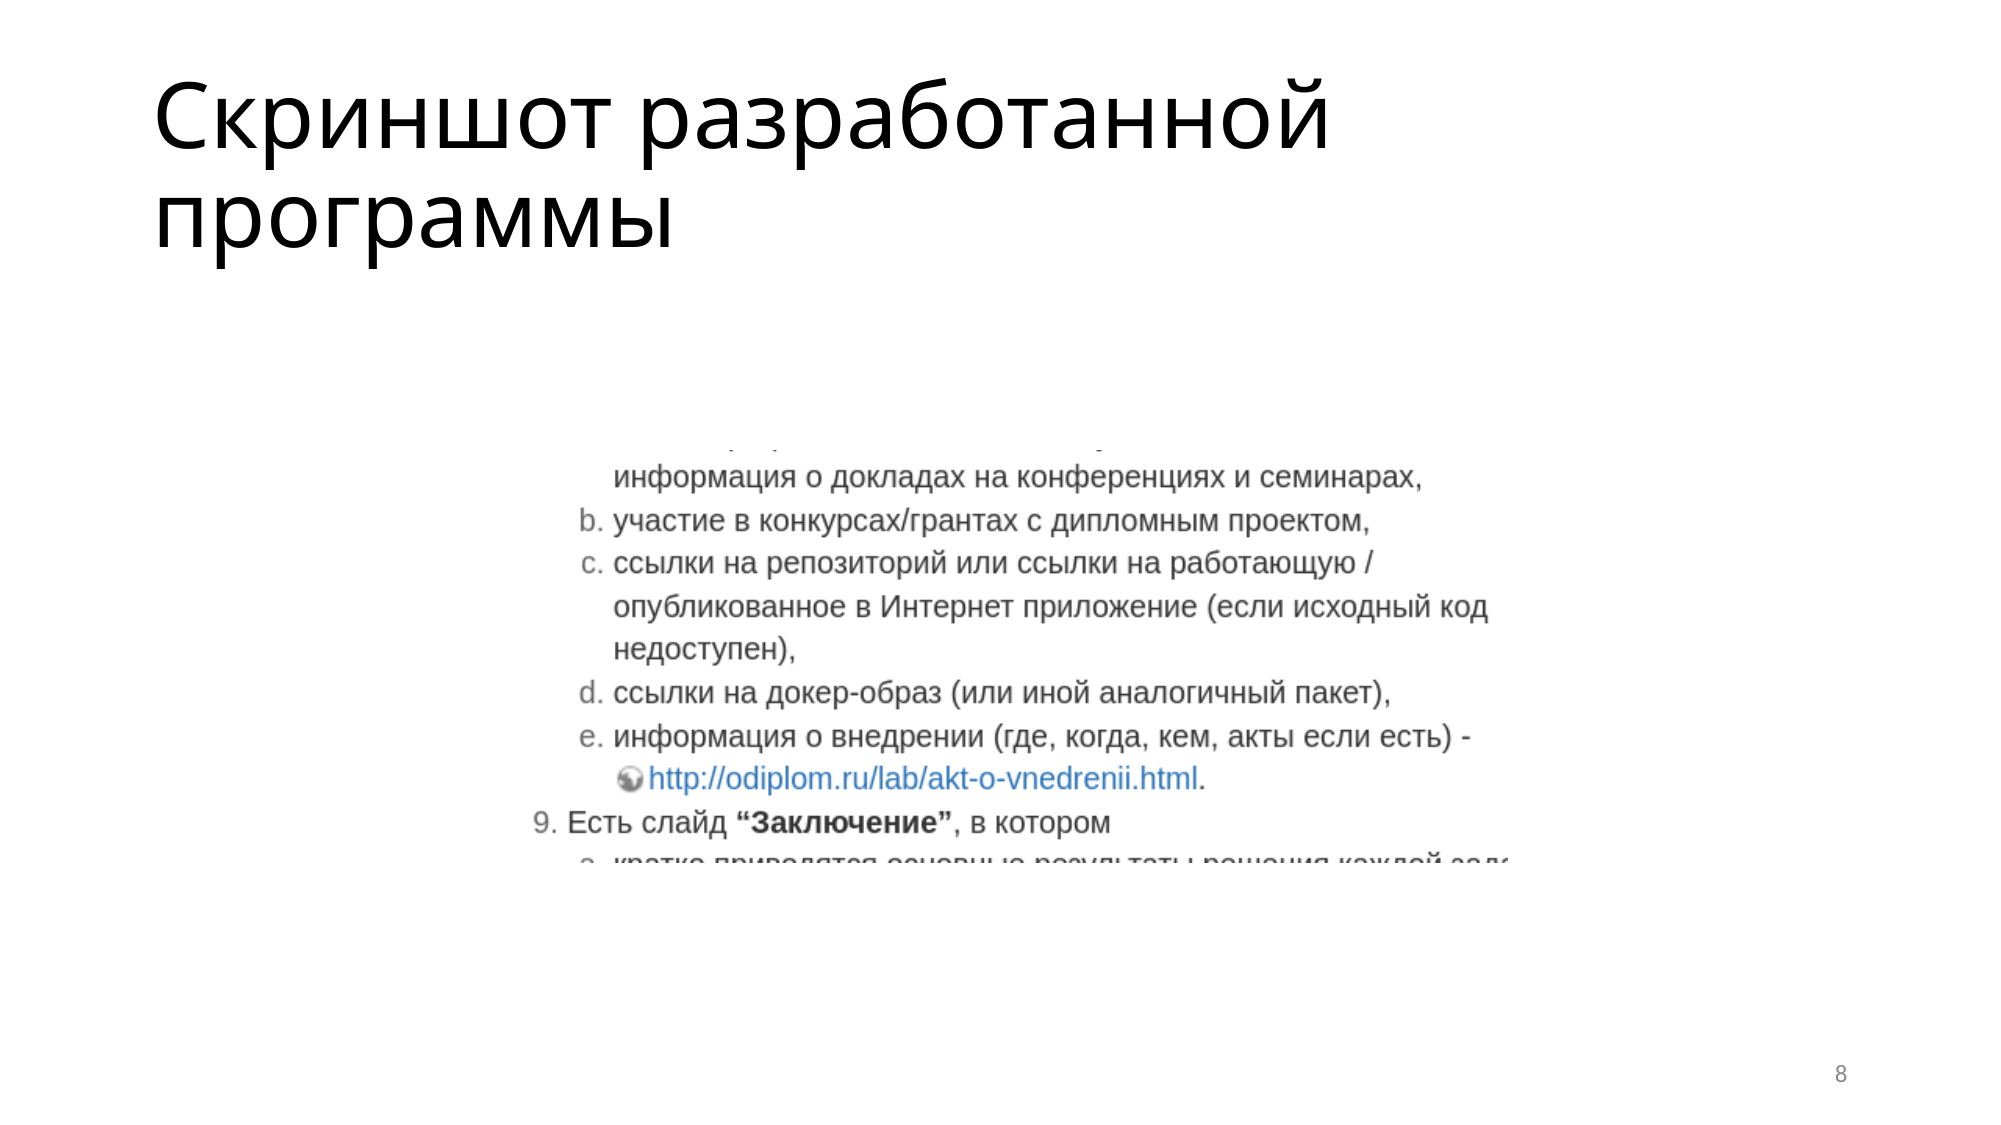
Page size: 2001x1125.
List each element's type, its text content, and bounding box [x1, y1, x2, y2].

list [492, 450, 1508, 863]
slide_number 8 [1412, 1042, 1863, 1103]
title Скриншот разработанной программы [137, 59, 1863, 278]
